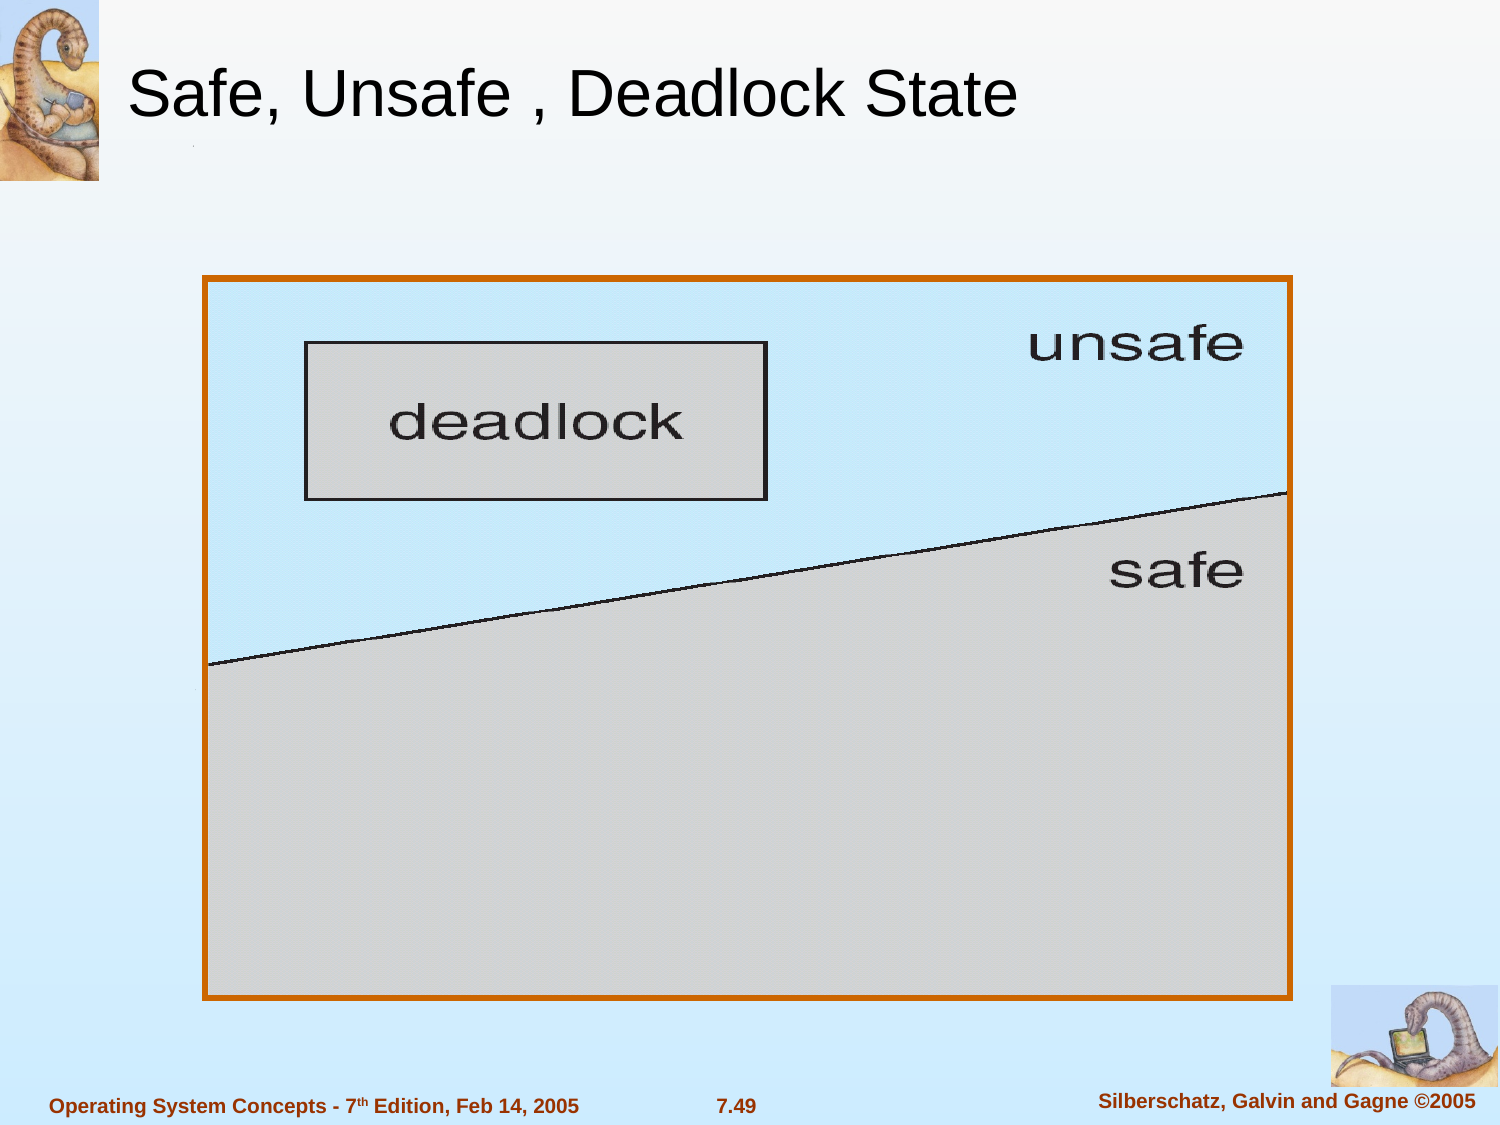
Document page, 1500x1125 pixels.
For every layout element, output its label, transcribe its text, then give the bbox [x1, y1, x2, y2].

picture [208, 281, 1288, 995]
picture [1331, 985, 1498, 1087]
title Safe, Unsafe , Deadlock State [112, 37, 1438, 138]
picture [0, 0, 99, 181]
